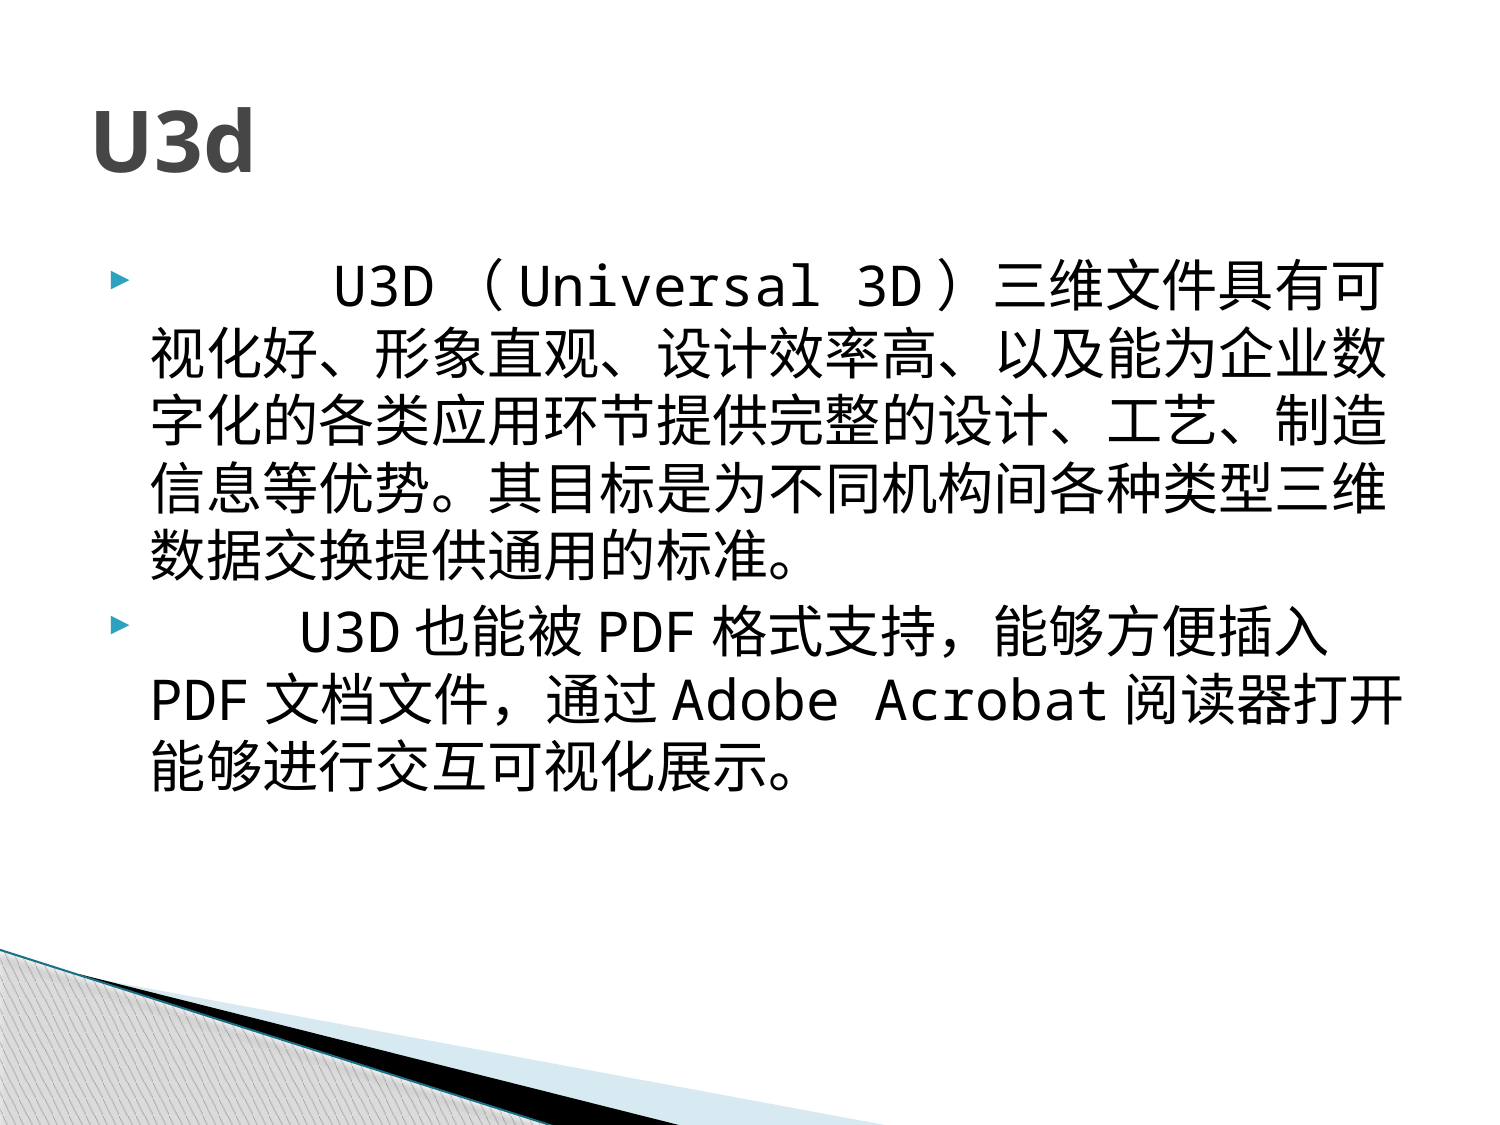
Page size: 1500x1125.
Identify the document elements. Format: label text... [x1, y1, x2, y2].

list U3D（Universal 3D）三维文件具有可视化好、形象直观、设计效率高、以及能为企业数字化的各类应用环节提供完整的设计、工艺、制造信息等优势。其目标是为不同机构间各种类型三维数据交换提供通用的标准。 U3D也能被PDF格式支持，能够方便插入PDF文档文件，通过Adobe Acrobat阅读器打开能够进行交互可视化展示。 [75, 243, 1425, 986]
title U3d [75, 45, 1425, 233]
